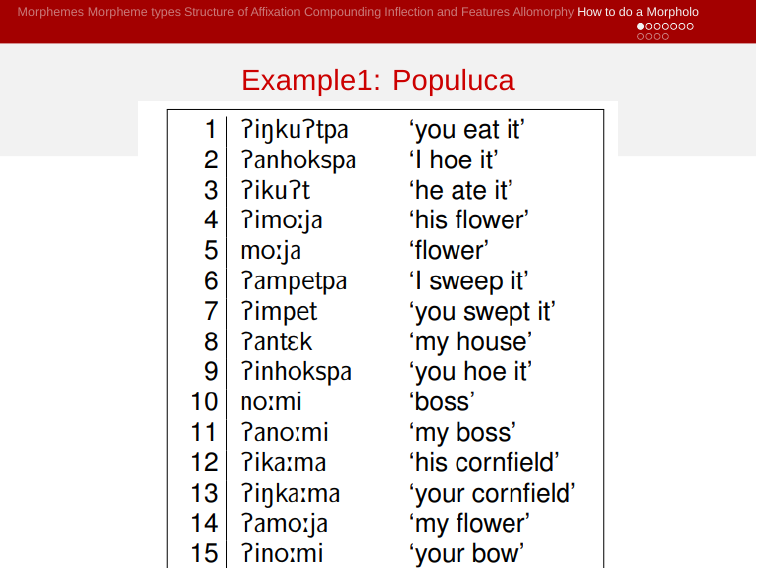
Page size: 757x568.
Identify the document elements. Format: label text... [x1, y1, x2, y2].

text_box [0, 0, 757, 44]
title Example1: Populuca [0, 52, 756, 157]
picture [137, 101, 619, 568]
